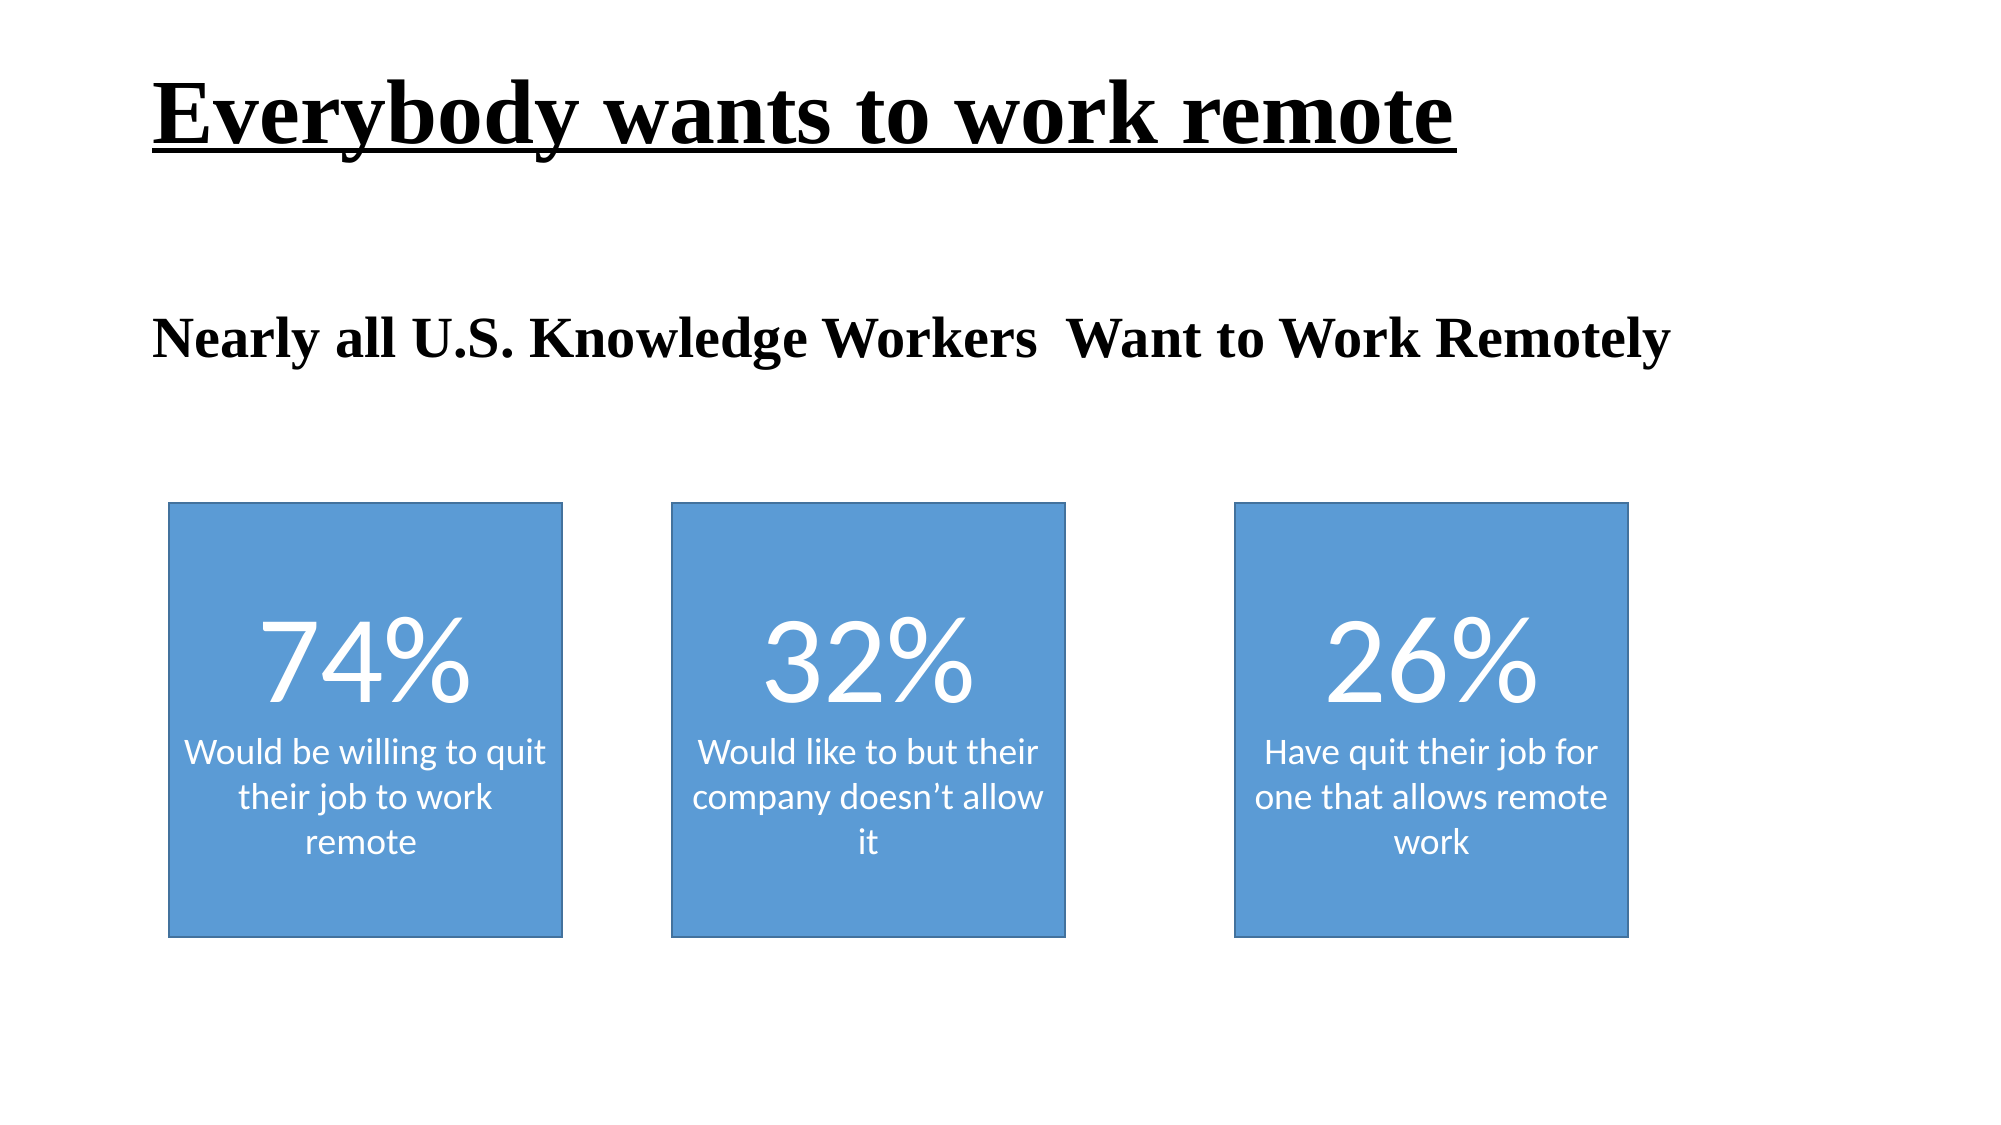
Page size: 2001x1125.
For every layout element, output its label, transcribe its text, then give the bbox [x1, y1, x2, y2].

title Everybody wants to work remote [137, 59, 1863, 278]
text_box 32% Would like to but their company doesn’t allow it [671, 502, 1066, 938]
text_box 74% Would be willing to quit their job to work remote [168, 502, 563, 938]
text_box 26% Have quit their job for one that allows remote work [1234, 502, 1629, 938]
list Nearly all U.S. Knowledge Workers Want to Work Remotely [137, 299, 1863, 1014]
